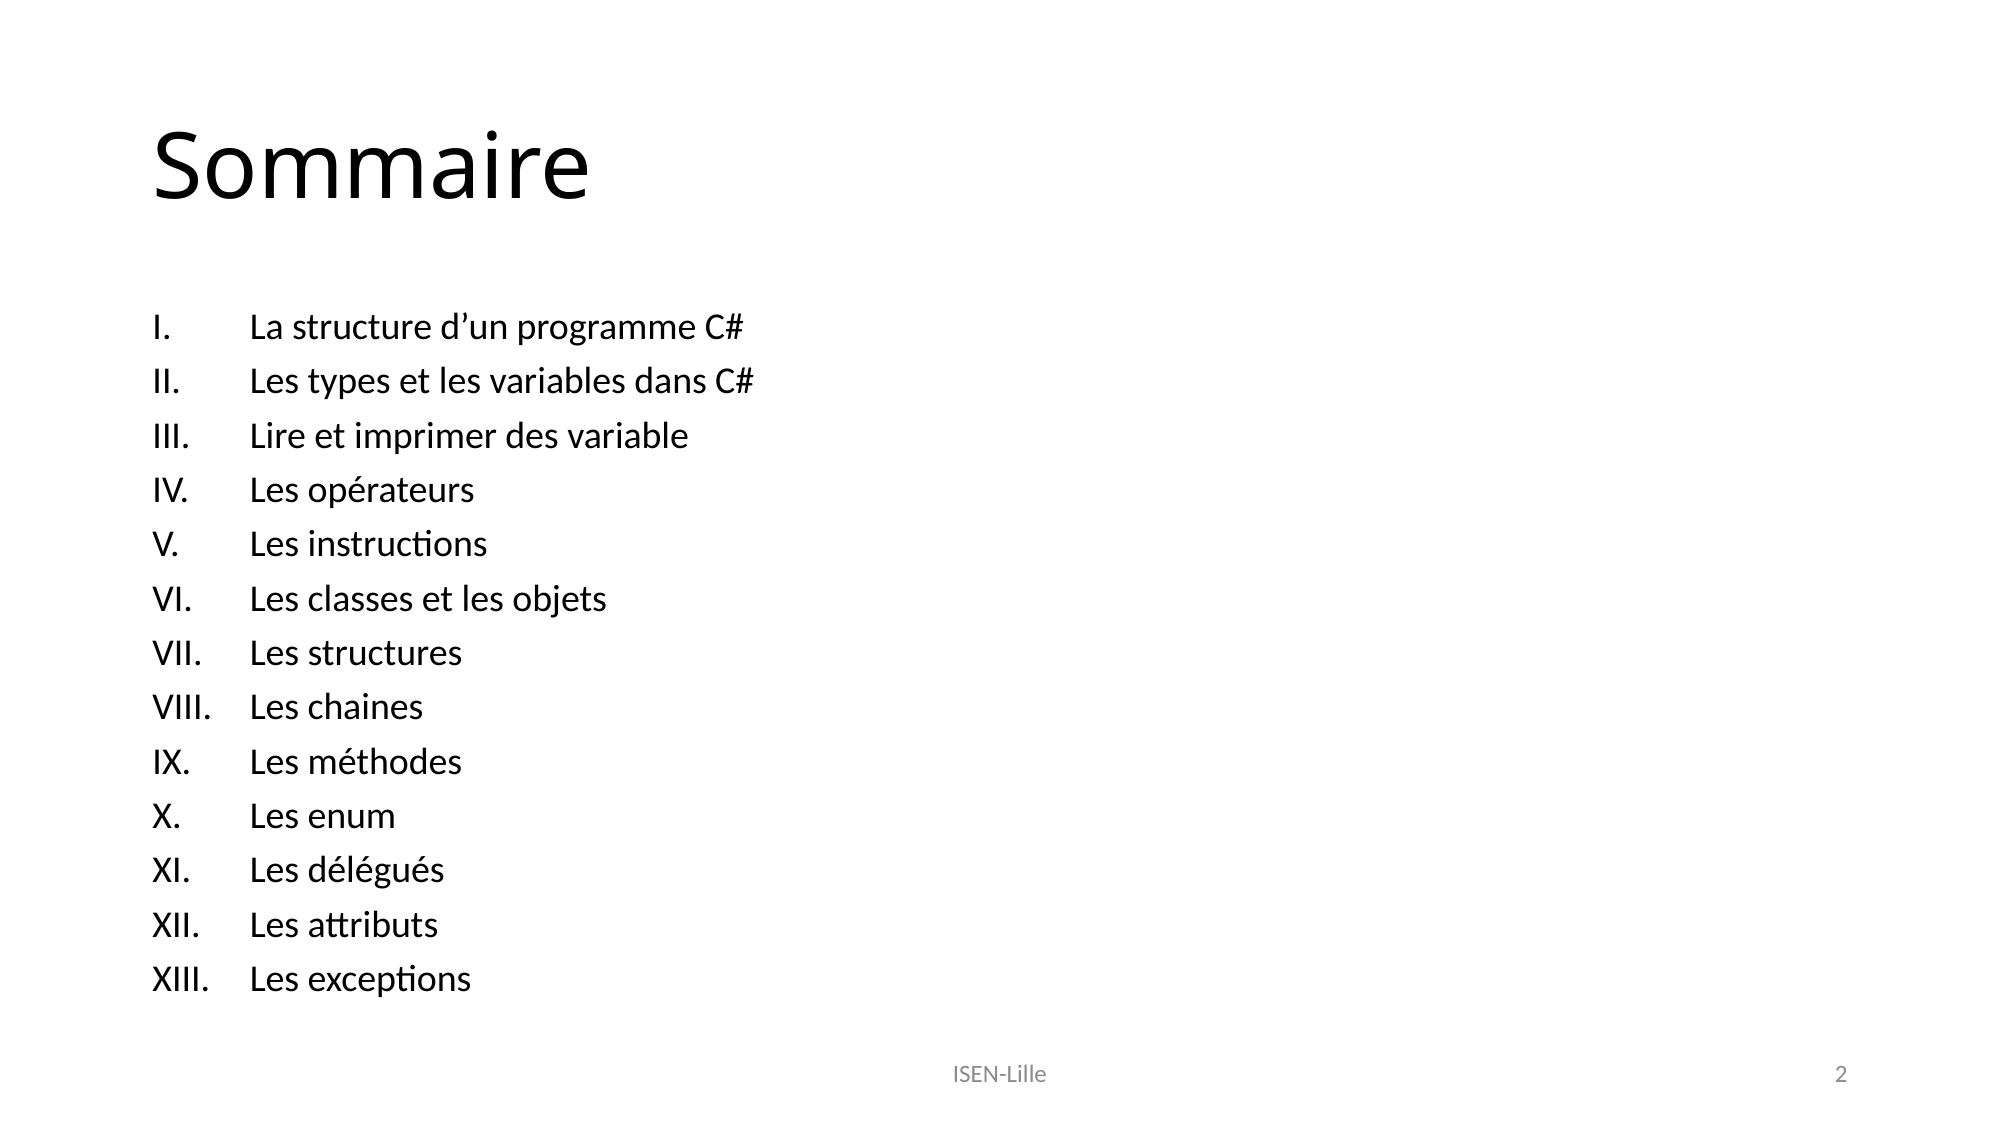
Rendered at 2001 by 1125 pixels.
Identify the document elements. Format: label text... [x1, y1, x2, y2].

footer ISEN-Lille [662, 1042, 1338, 1103]
list La structure d’un programme C# Les types et les variables dans C# Lire et imprimer des variable Les opérateurs Les instructions Les classes et les objets Les structures Les chaines Les méthodes Les enum Les délégués Les attributs Les exceptions [137, 299, 1863, 1014]
title Sommaire [137, 59, 1863, 278]
slide_number 2 [1412, 1042, 1863, 1103]
